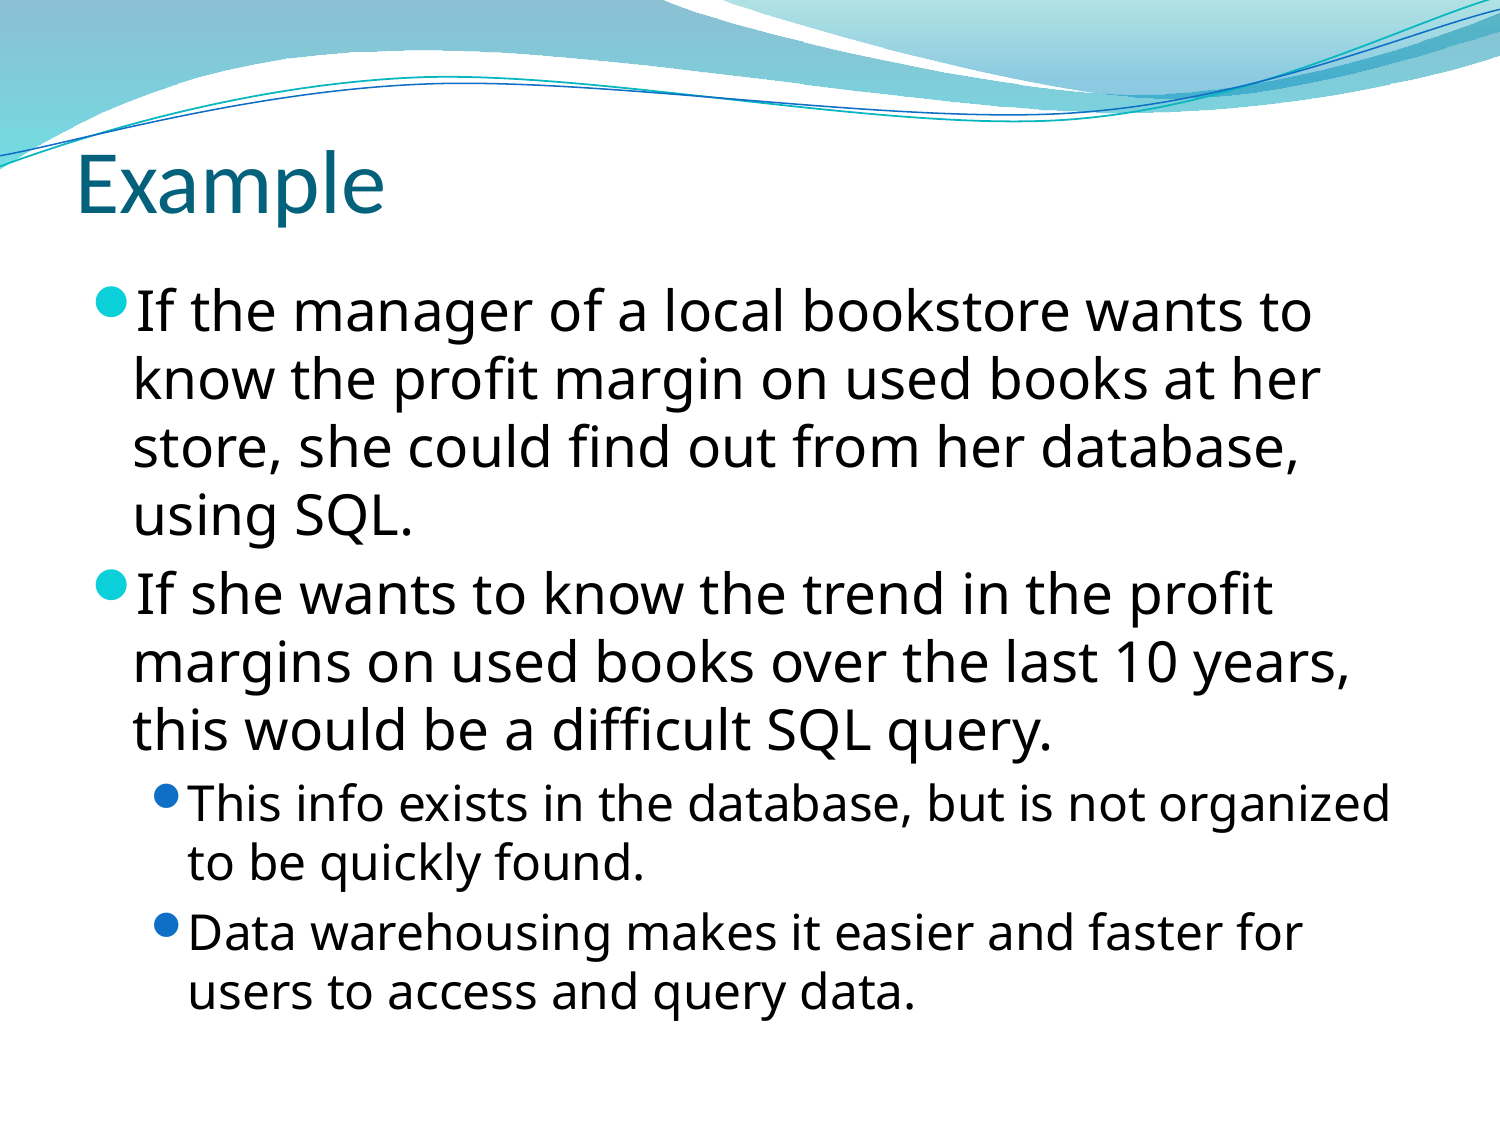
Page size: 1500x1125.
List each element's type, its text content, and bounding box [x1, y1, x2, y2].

list If the manager of a local bookstore wants to know the profit margin on used books at her store, she could find out from her database, using SQL. If she wants to know the trend in the profit margins on used books over the last 10 years, this would be a difficult SQL query. This info exists in the database, but is not organized to be quickly found. Data warehousing makes it easier and faster for users to access and query data. [76, 267, 1427, 1035]
title Example [75, 115, 1425, 232]
